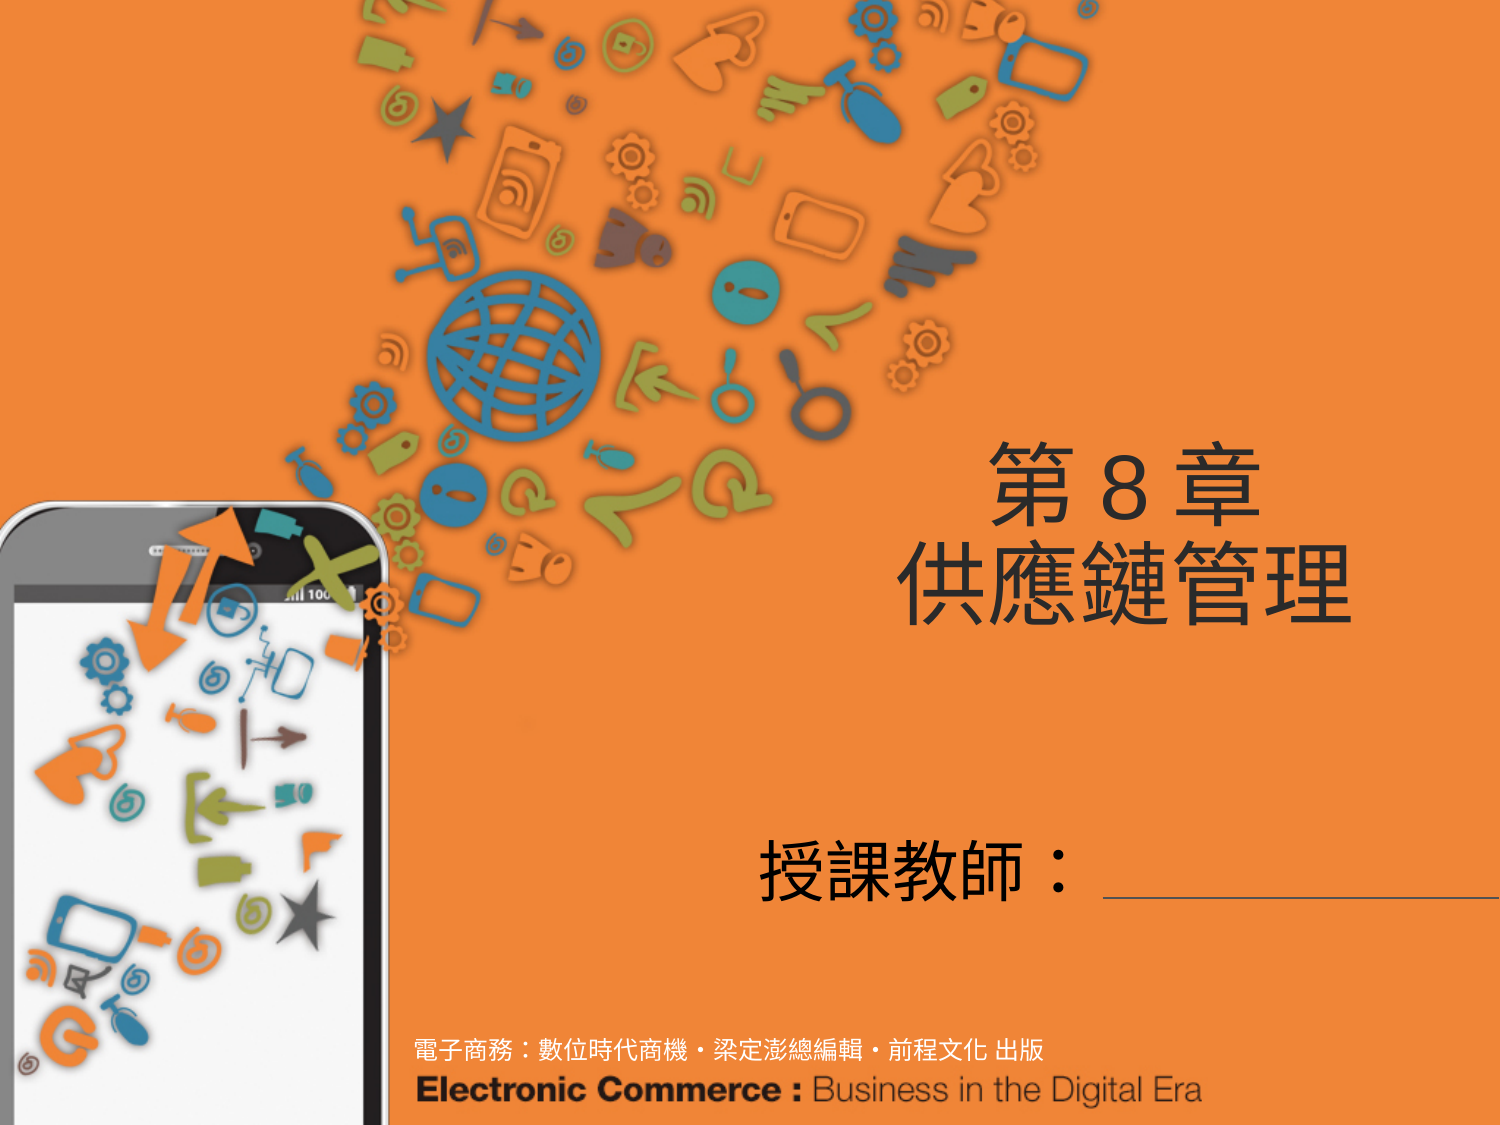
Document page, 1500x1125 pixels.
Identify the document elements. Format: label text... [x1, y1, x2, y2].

picture [0, 0, 1500, 1125]
text_box 電子商務：數位時代商機‧梁定澎總編輯‧前程文化 出版 [371, 1027, 1087, 1083]
text_box 授課教師： [693, 822, 1158, 960]
text_box 第8章 供應鏈管理 [751, 373, 1499, 705]
